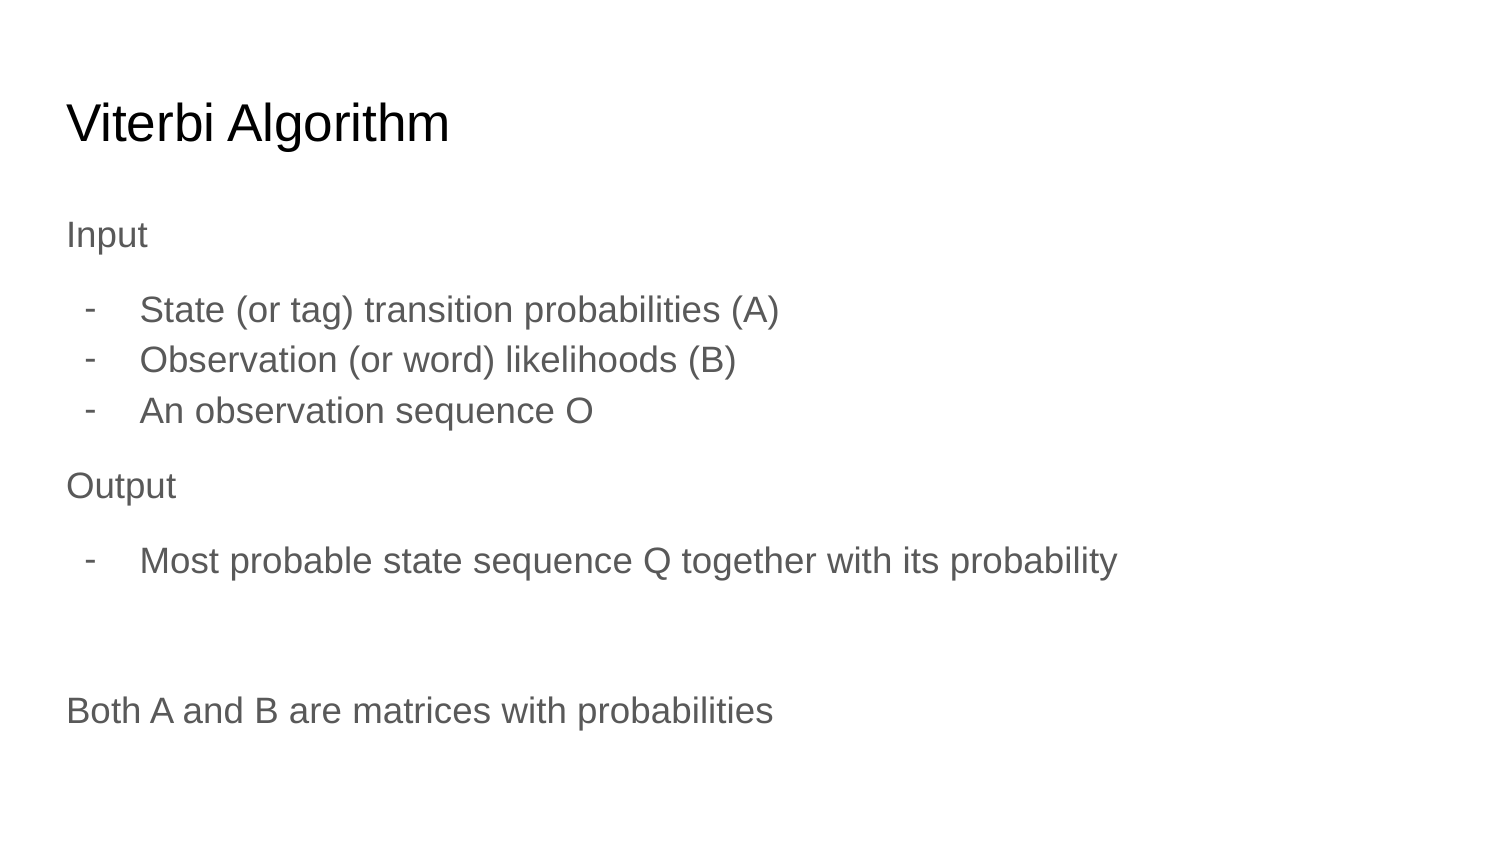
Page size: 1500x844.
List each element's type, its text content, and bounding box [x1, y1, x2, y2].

title Viterbi Algorithm [51, 72, 1449, 167]
list Input State (or tag) transition probabilities (A) Observation (or word) likelihoods (B) An observation sequence O Output Most probable state sequence Q together with its probability Both A and B are matrices with probabilities [51, 189, 1449, 750]
